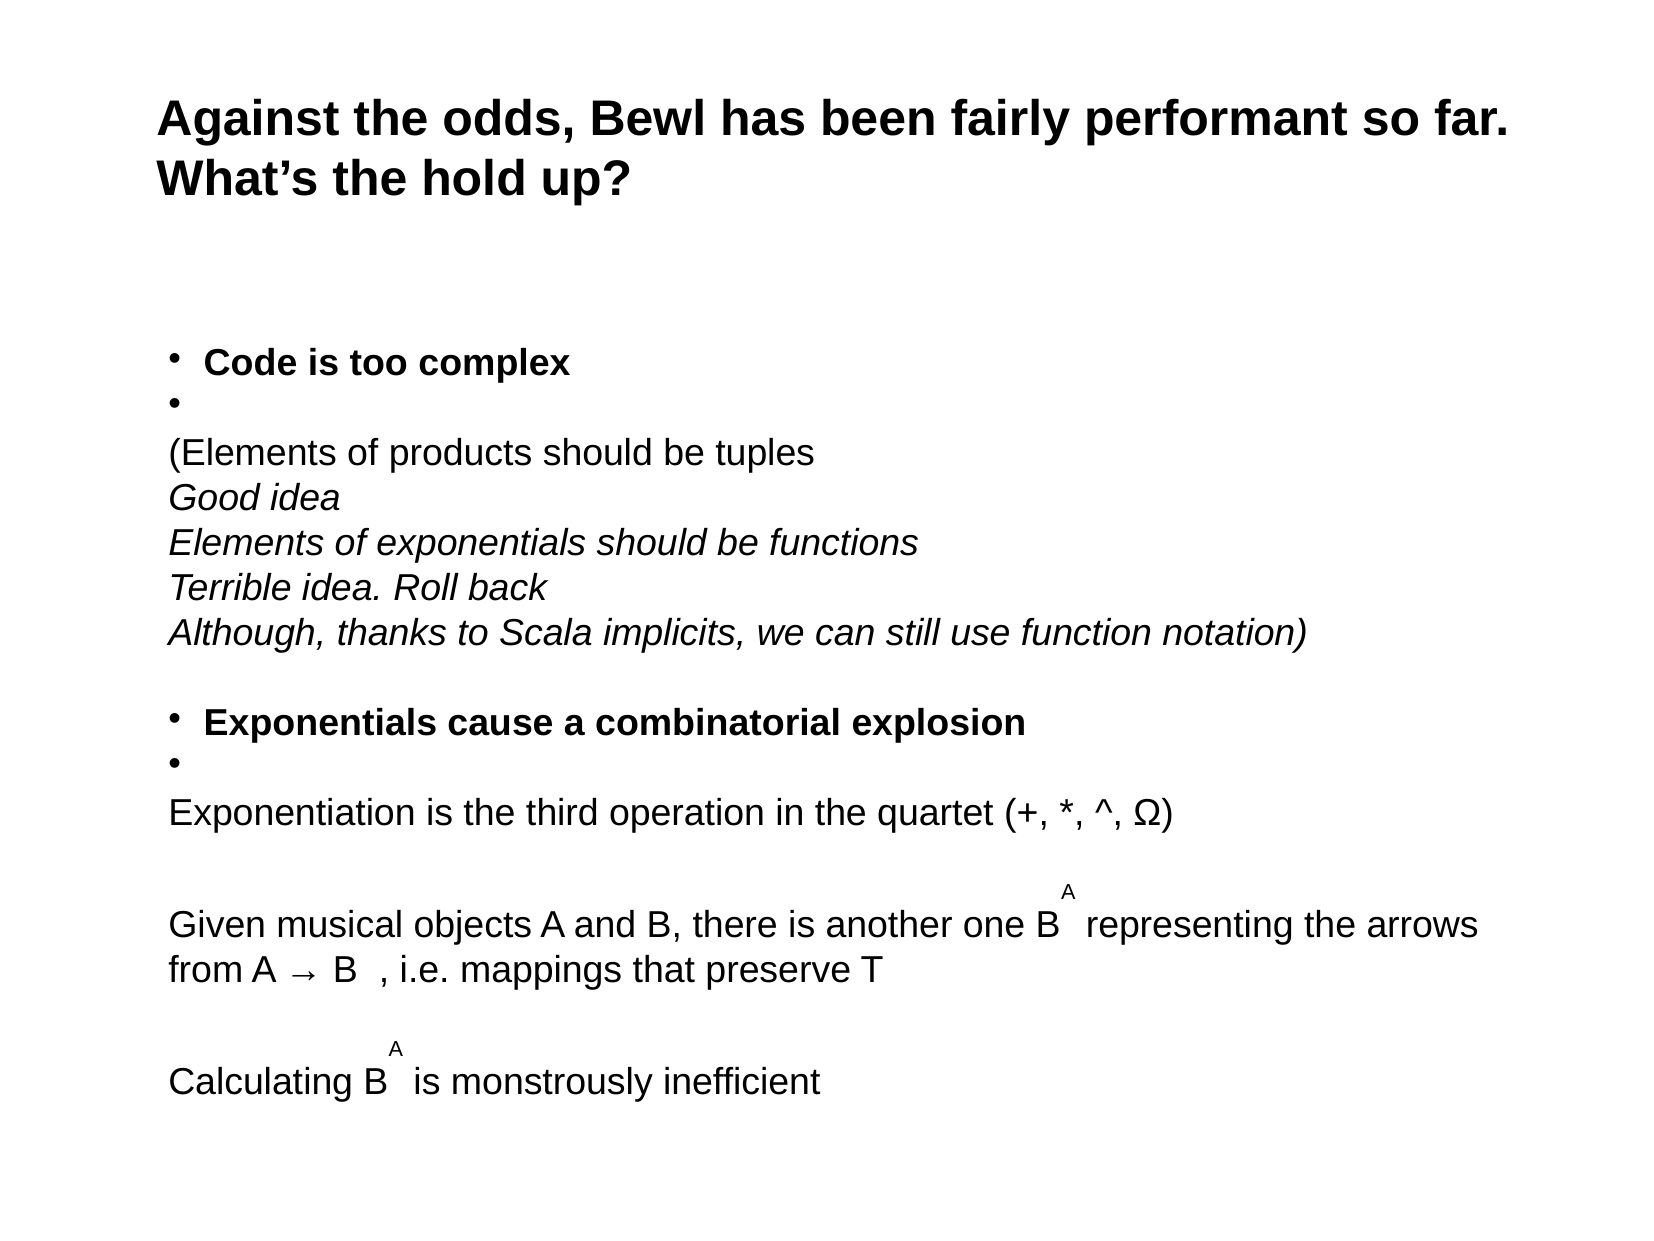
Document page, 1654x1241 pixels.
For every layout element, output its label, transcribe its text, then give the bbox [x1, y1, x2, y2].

text_box Code is too complex (Elements of products should be tuples Good idea Elements of exponentials should be functions Terrible idea. Roll back Although, thanks to Scala implicits, we can still use function notation) Exponentials cause a combinatorial explosion Exponentiation is the third operation in the quartet (+, *, ^, Ω) Given musical objects A and B, there is another one BA representing the arrows from A → B , i.e. mappings that preserve T Calculating BA is monstrously inefficient [153, 330, 1571, 1077]
text_box Against the odds, Bewl has been fairly performant so far. What’s the hold up? [141, 77, 1548, 260]
